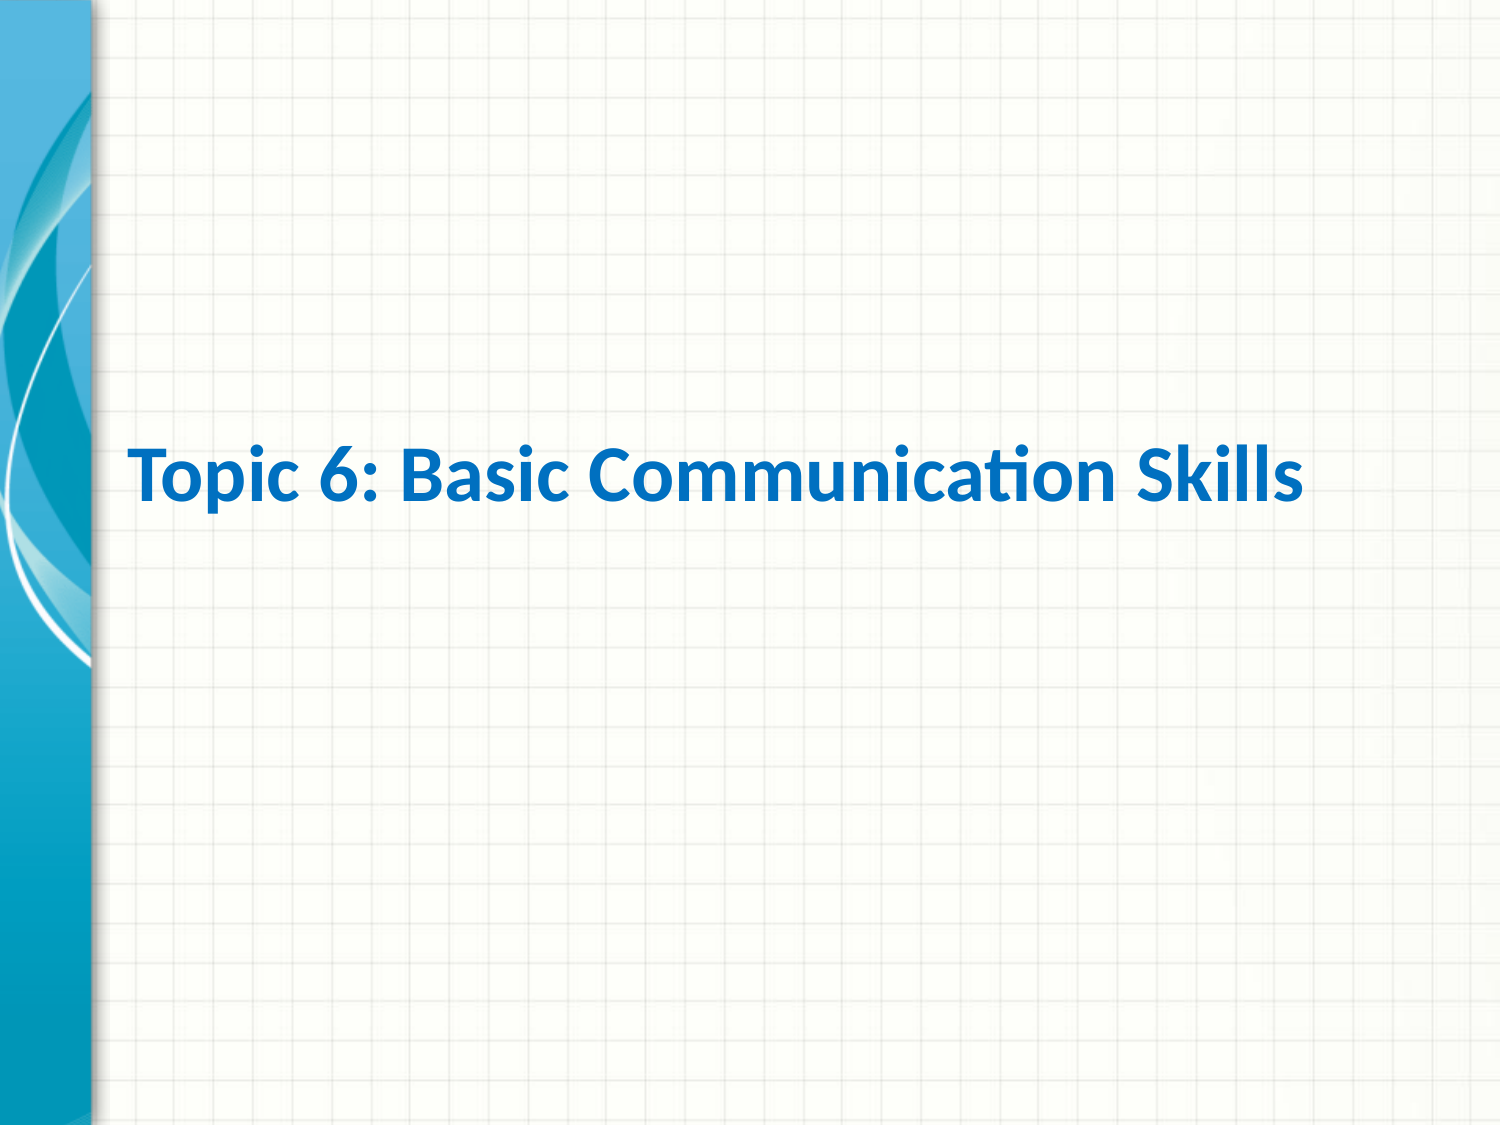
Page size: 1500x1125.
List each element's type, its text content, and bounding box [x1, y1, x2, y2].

title Topic 6: Basic Communication Skills [112, 375, 1388, 563]
picture [0, 0, 1500, 1125]
